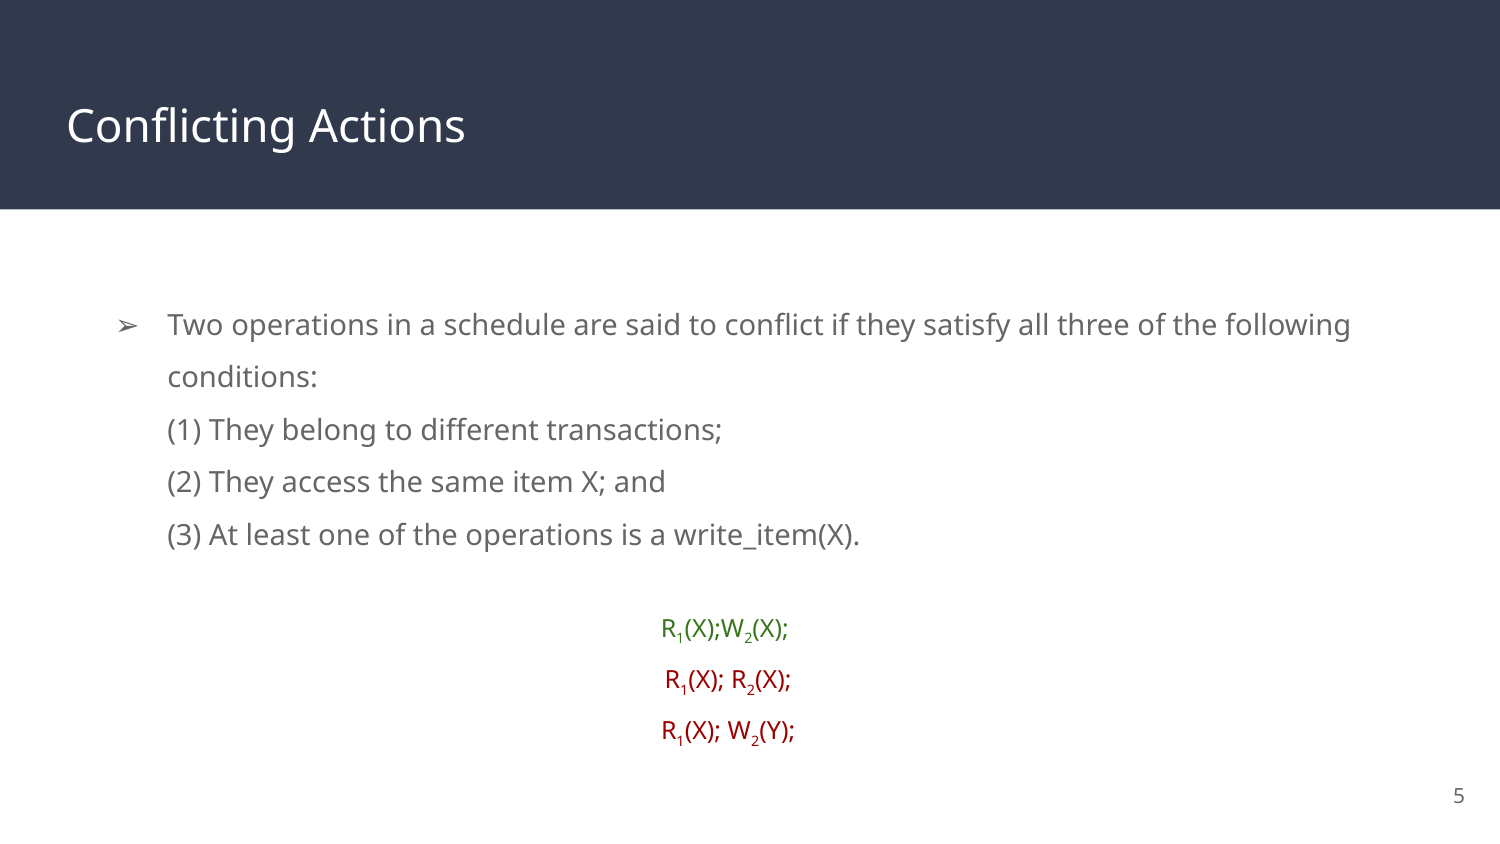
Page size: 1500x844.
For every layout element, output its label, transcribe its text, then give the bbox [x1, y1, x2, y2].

slide_number ‹#› [1389, 764, 1480, 830]
title Conflicting Actions [51, 82, 1449, 185]
text_box Two operations in a schedule are said to conflict if they satisfy all three of the following conditions: (1) They belong to different transactions; (2) They access the same item X; and (3) At least one of the operations is a write_item(X). R1(X);W2(X); R1(X); R2(X); R1(X); W2(Y); [77, 273, 1379, 804]
